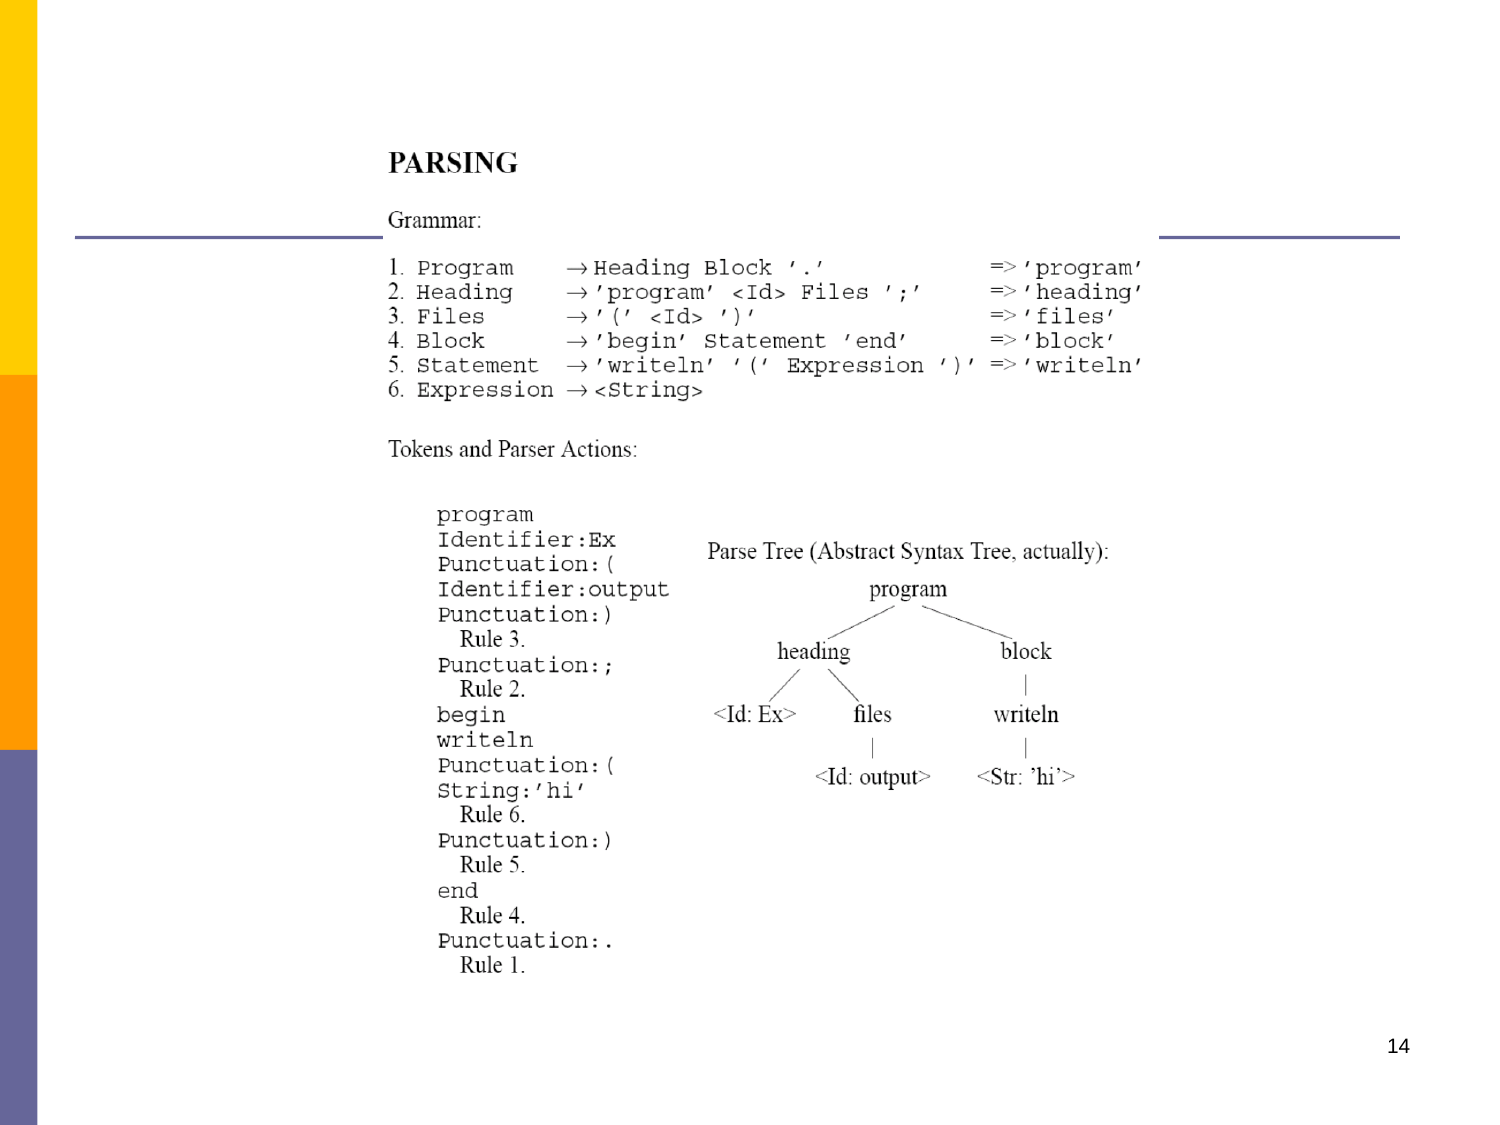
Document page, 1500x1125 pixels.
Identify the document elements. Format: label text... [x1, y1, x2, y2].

slide_number 14 [1074, 1024, 1426, 1101]
picture [382, 144, 1159, 985]
